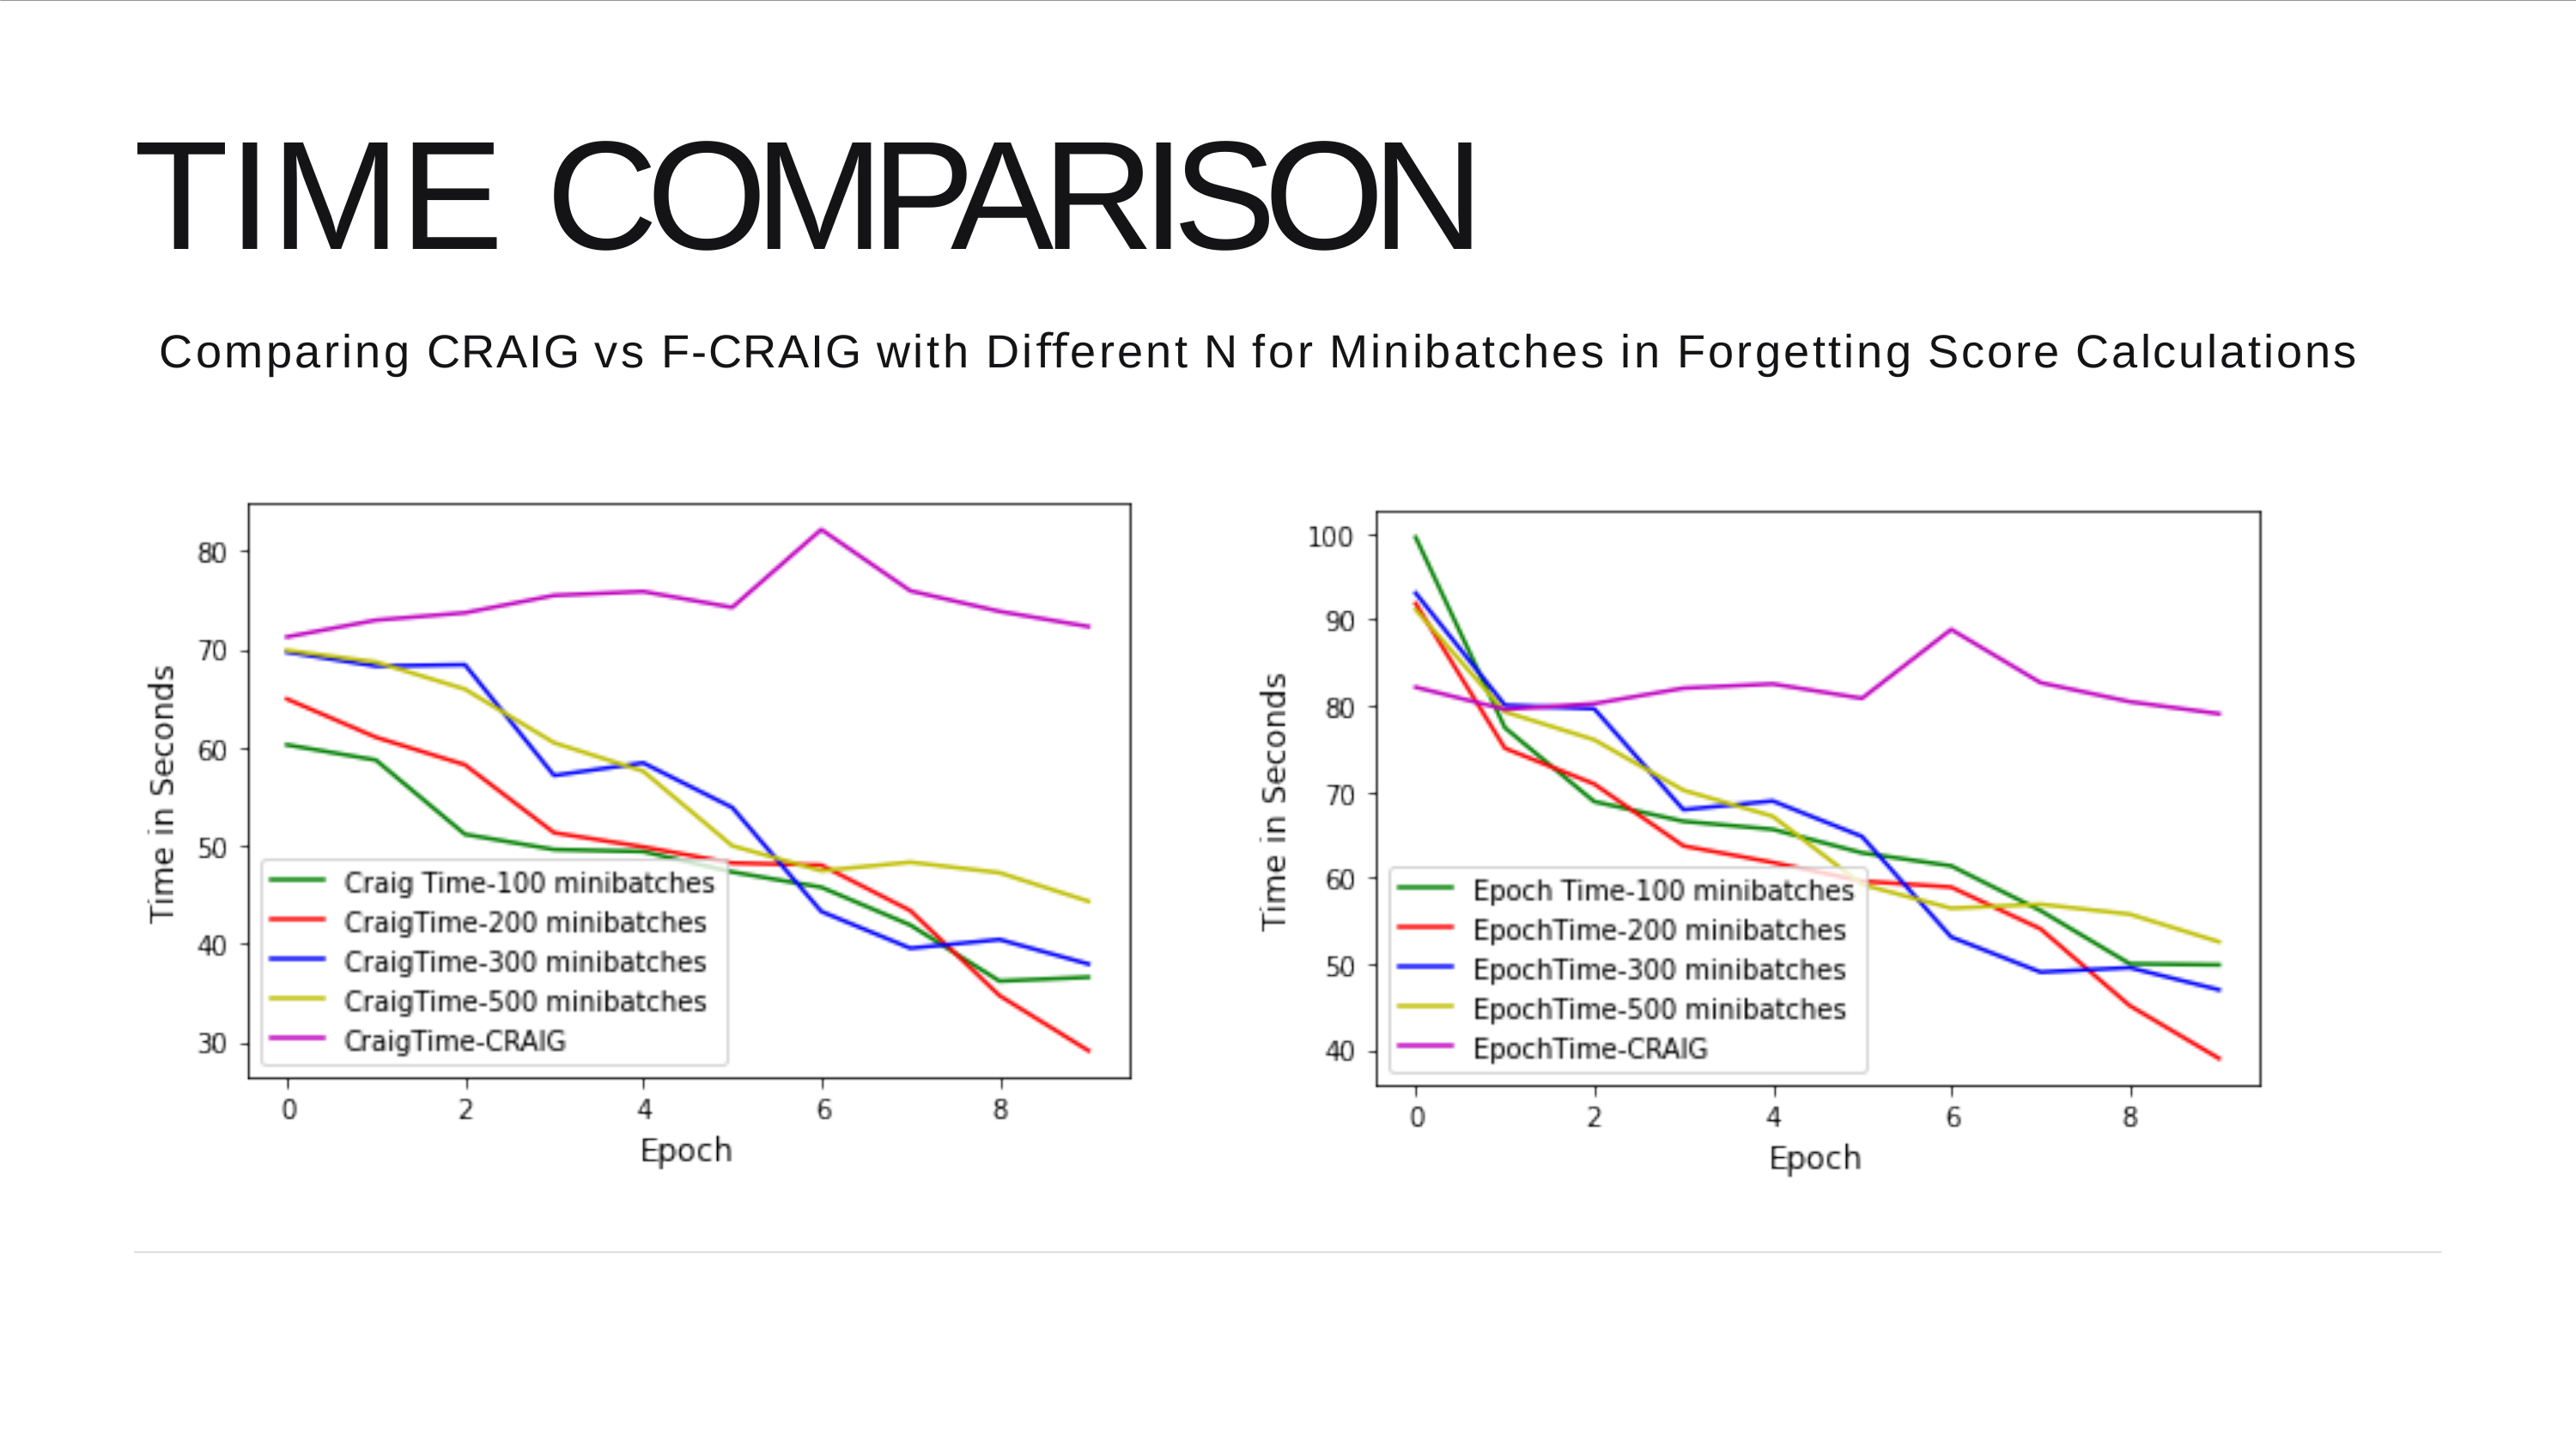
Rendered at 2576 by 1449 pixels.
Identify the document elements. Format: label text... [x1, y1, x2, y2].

text_box Comparing CRAIG vs F-CRAIG with Diﬀerent N for Minibatches in Forgetting Score Calculations [157, 318, 2365, 377]
title TIME COMPARISON [132, 93, 1514, 337]
picture [0, 0, 2576, 1449]
